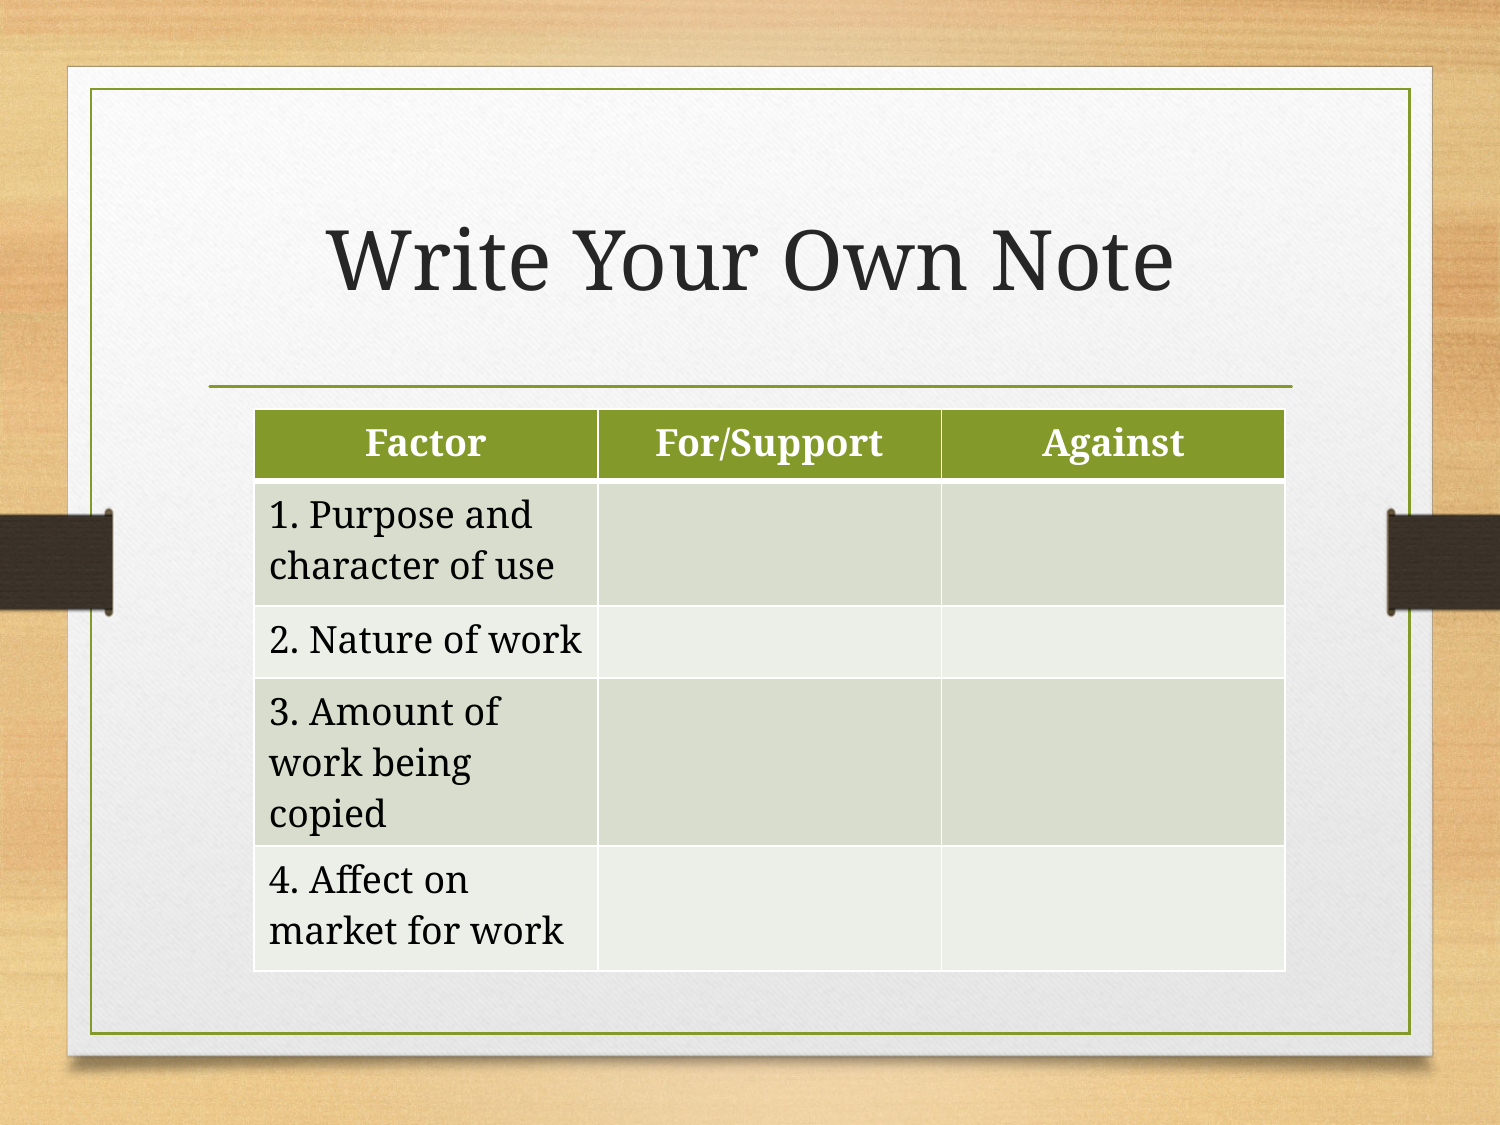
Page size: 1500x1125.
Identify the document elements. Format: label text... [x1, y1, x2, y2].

table_cell [942, 607, 1284, 677]
title Write Your Own Note [193, 150, 1309, 365]
table_cell [599, 847, 941, 970]
table_header Against [942, 410, 1284, 478]
table_cell [599, 484, 941, 605]
table_cell 3. Amount of work being copied [255, 679, 597, 845]
table_cell 2. Nature of work [255, 607, 597, 677]
table_cell [599, 607, 941, 677]
table_cell [942, 484, 1284, 605]
picture [0, 0, 1500, 1125]
table_cell [942, 847, 1284, 970]
table_cell 4. Affect on market for work [255, 847, 597, 970]
table_cell [599, 679, 941, 845]
table_header Factor [255, 410, 597, 478]
table_cell 1. Purpose and character of use [255, 484, 597, 605]
table_header For/Support [599, 410, 941, 478]
table_cell [942, 679, 1284, 845]
